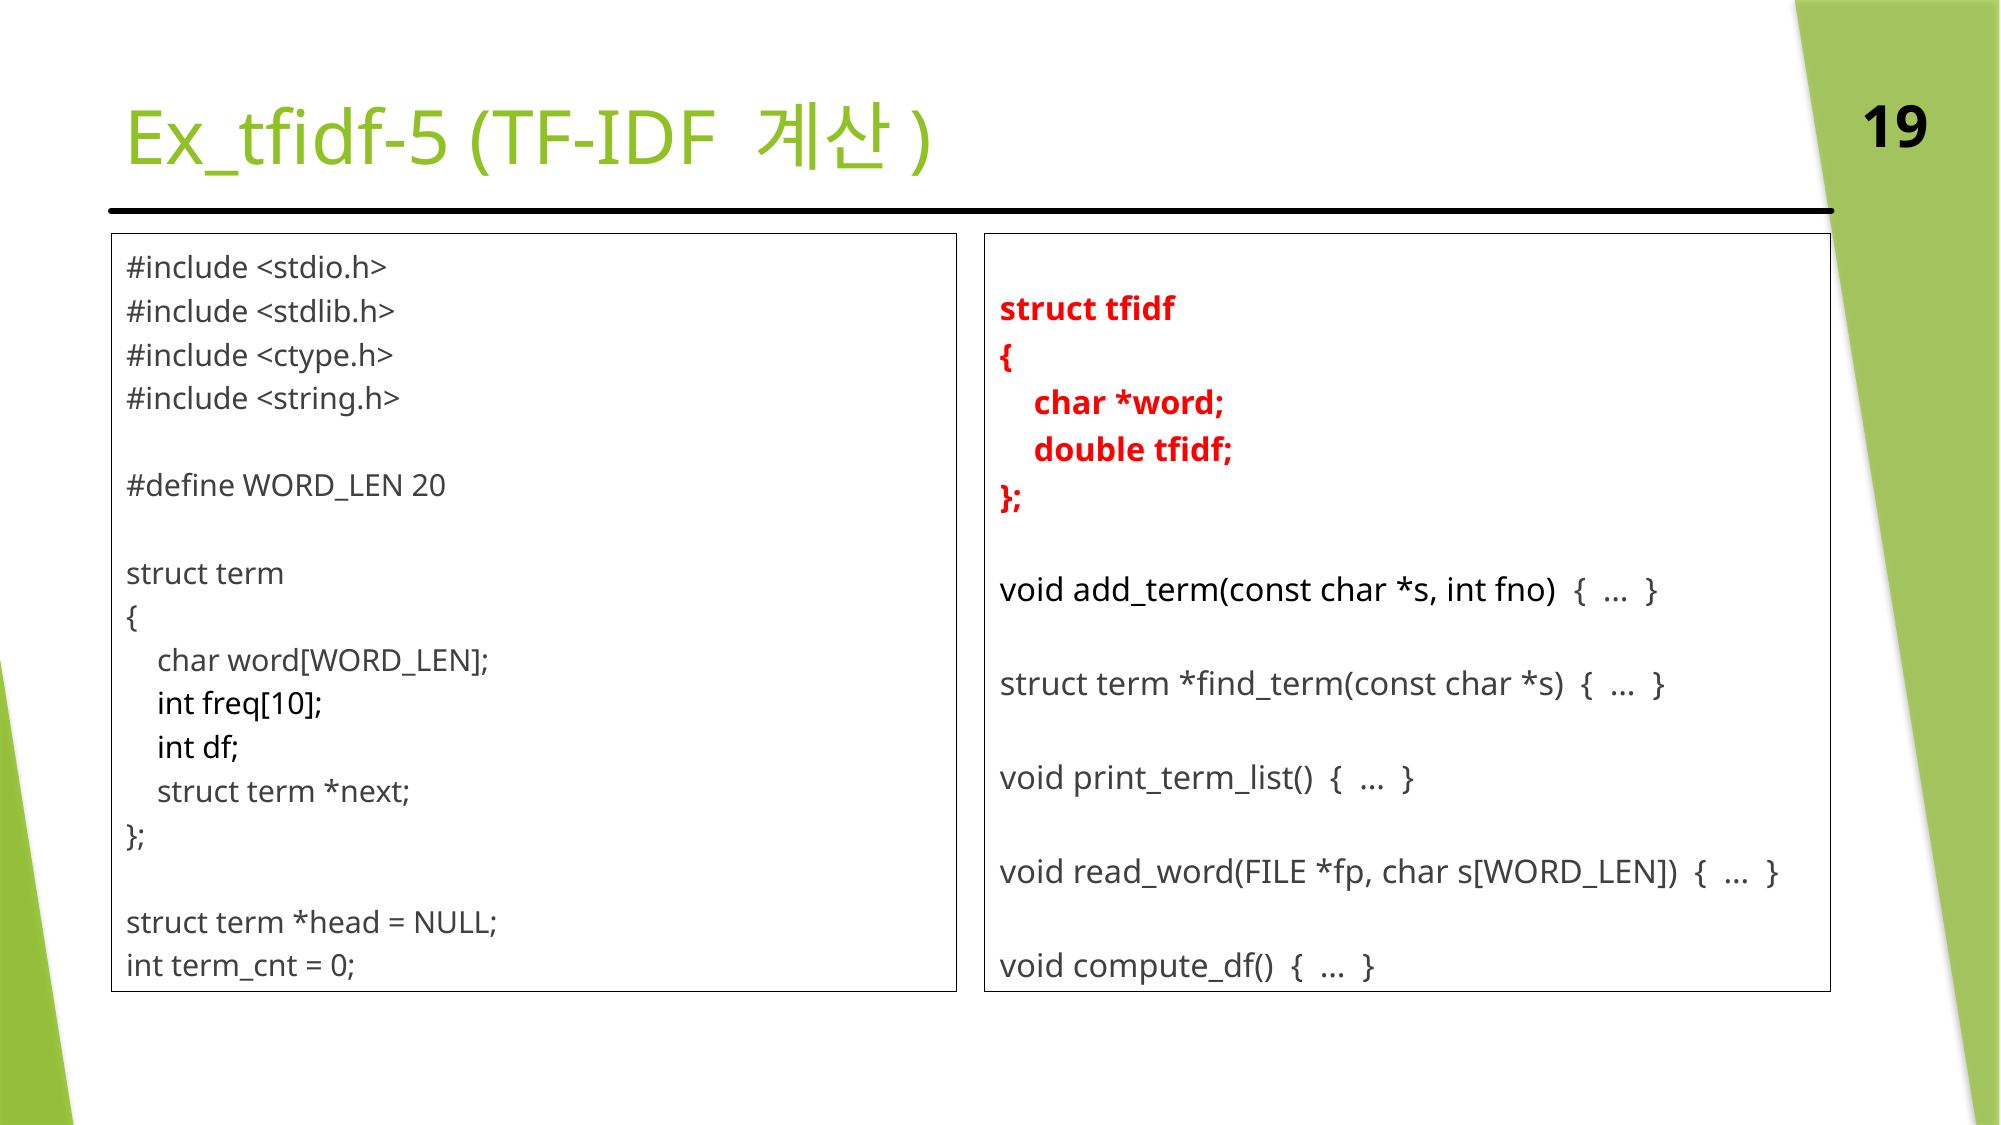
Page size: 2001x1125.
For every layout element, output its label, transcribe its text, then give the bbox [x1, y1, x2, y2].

list #include <stdio.h> #include <stdlib.h> #include <ctype.h> #include <string.h> #define WORD_LEN 20 struct term { char word[WORD_LEN]; int freq[10]; int df; struct term *next; }; struct term *head = NULL; int term_cnt = 0; [111, 233, 957, 992]
slide_number 19 [1831, 99, 1944, 159]
title Ex_tfidf-5 (TF-IDF 계산) [109, 74, 1778, 195]
list struct tfidf { char *word; double tfidf; }; void add_term(const char *s, int fno) { … } struct term *find_term(const char *s) { … } void print_term_list() { … } void read_word(FILE *fp, char s[WORD_LEN]) { … } void compute_df() { … } [984, 233, 1831, 992]
